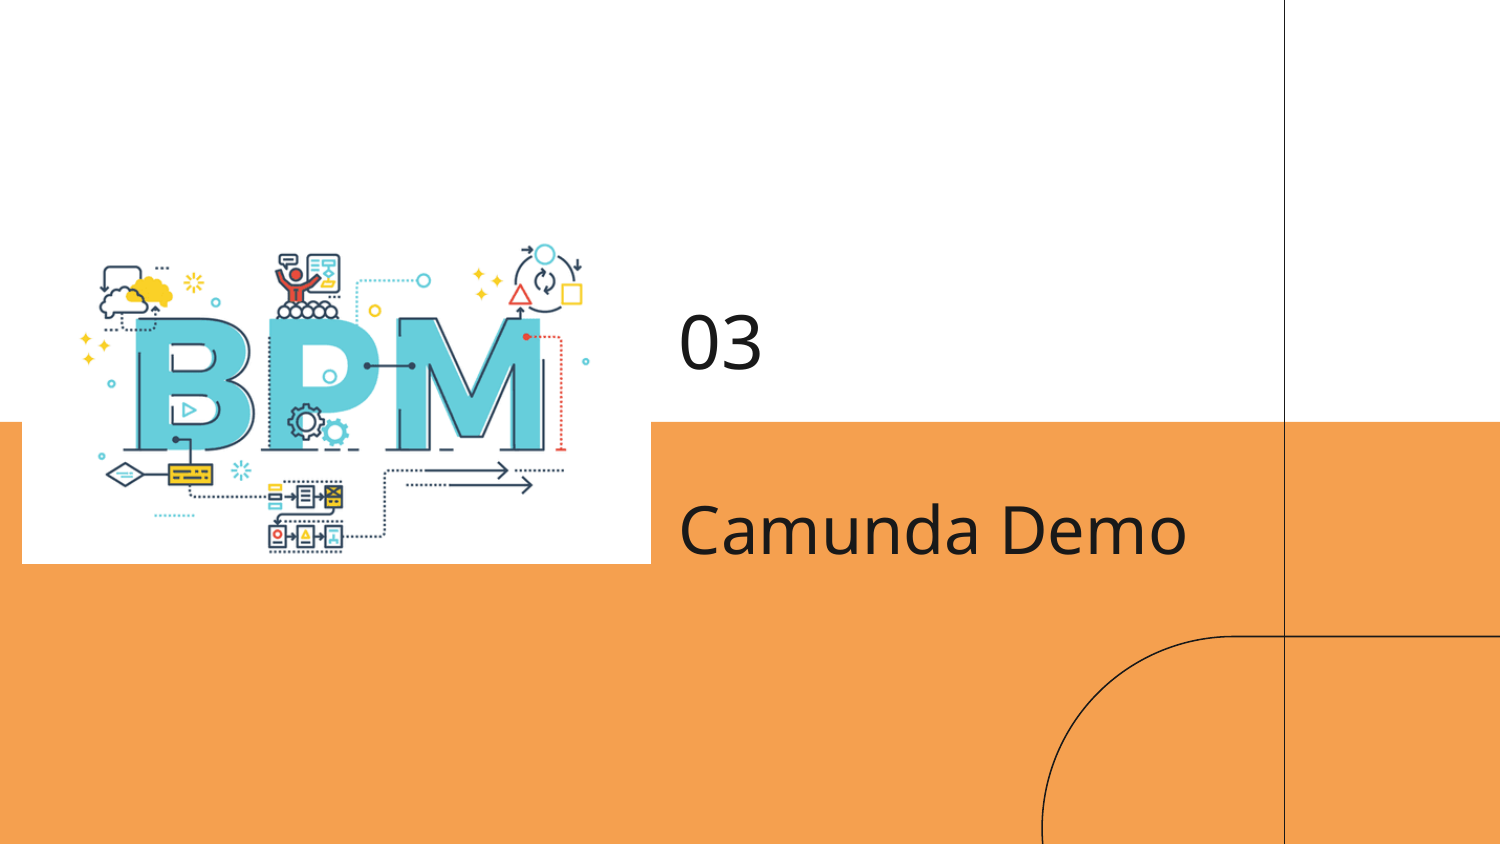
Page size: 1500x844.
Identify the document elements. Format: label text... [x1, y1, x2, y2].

picture [21, 234, 651, 565]
title Camunda Demo [663, 444, 1261, 583]
title 03 [663, 250, 908, 400]
